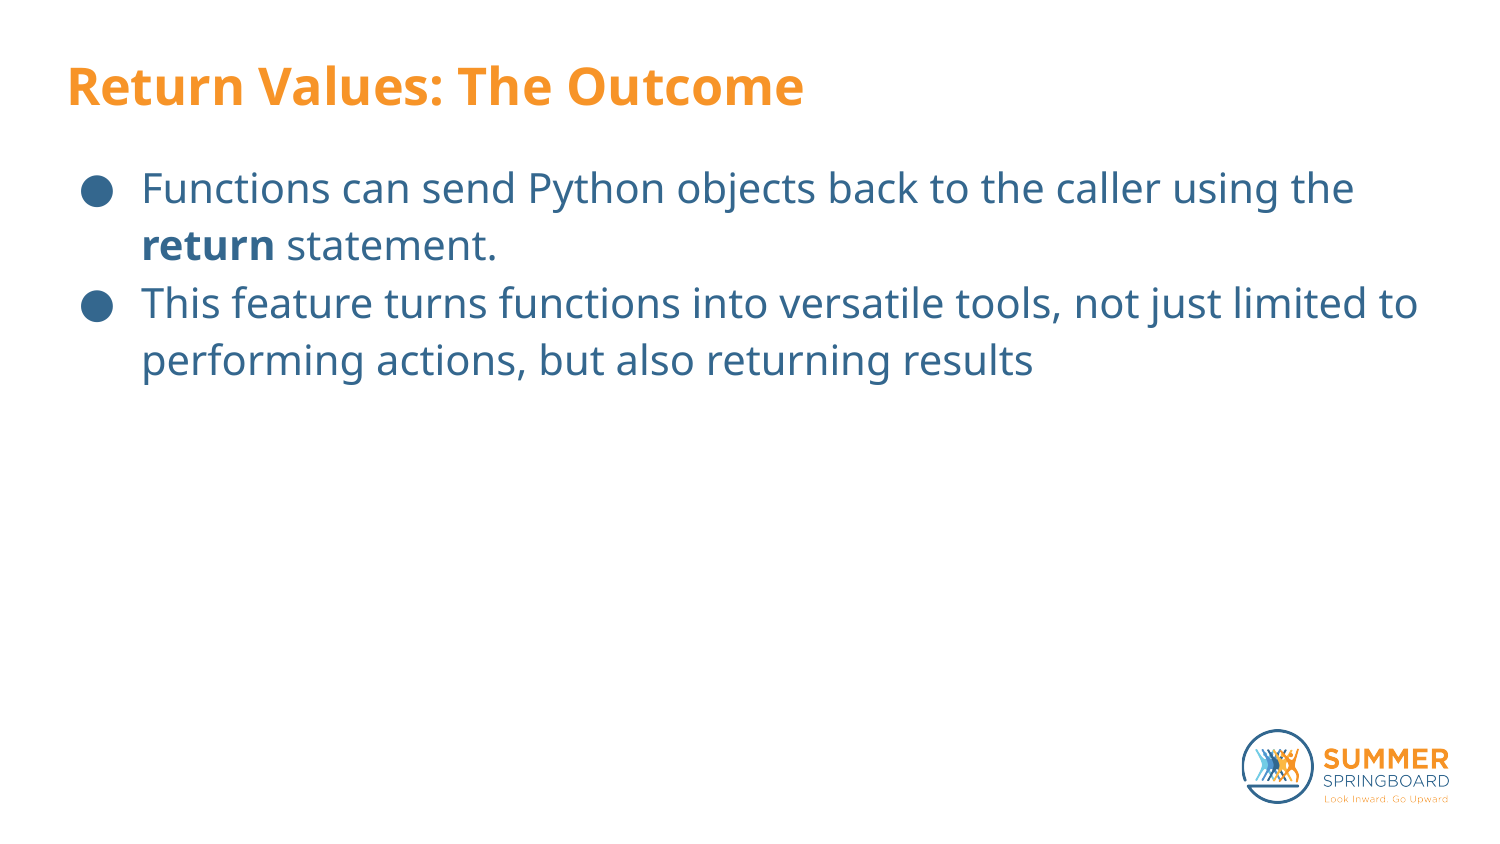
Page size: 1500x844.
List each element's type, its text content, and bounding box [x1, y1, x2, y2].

list Functions can send Python objects back to the caller using the return statement. This feature turns functions into versatile tools, not just limited to performing actions, but also returning results [51, 139, 1449, 714]
picture [1241, 729, 1449, 804]
title Return Values: The Outcome [51, 26, 1449, 139]
